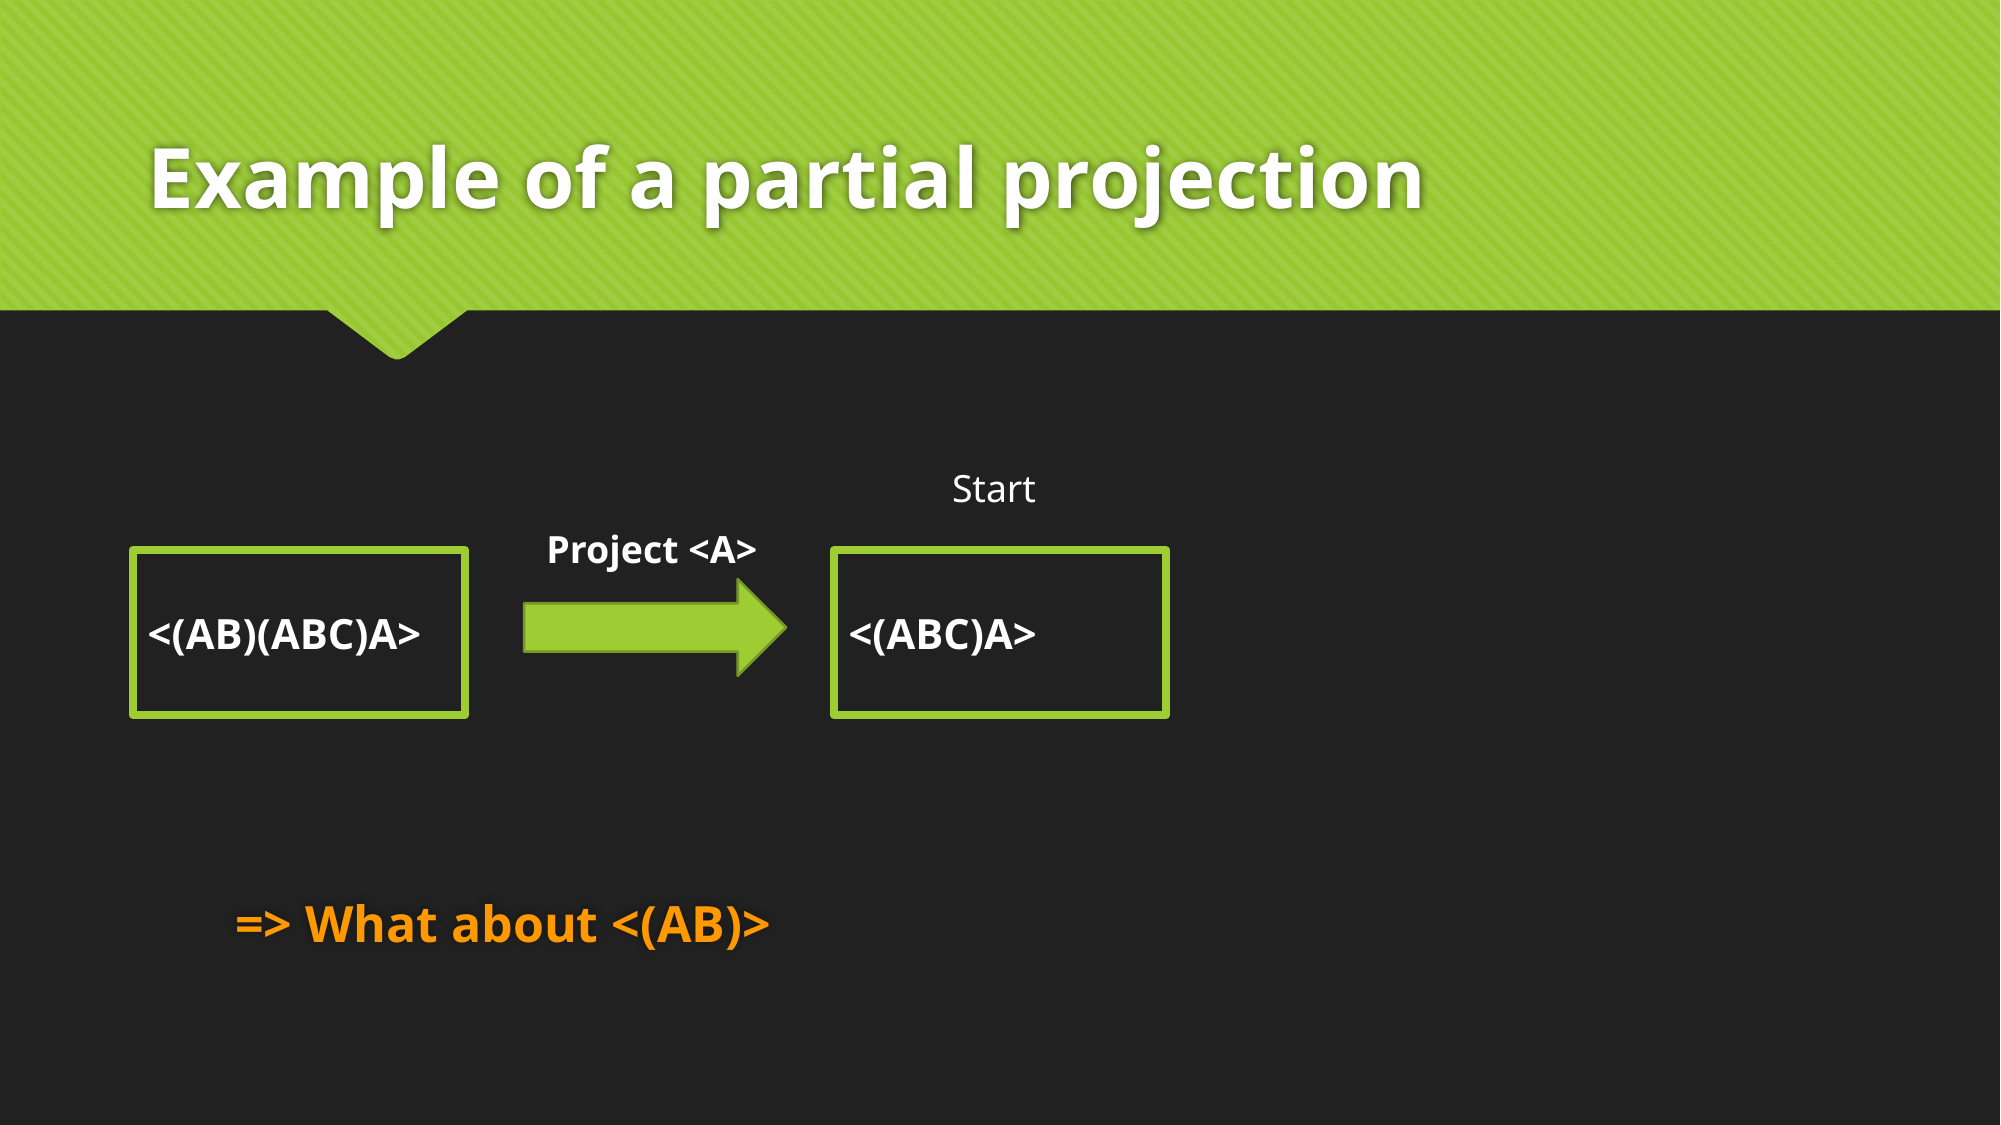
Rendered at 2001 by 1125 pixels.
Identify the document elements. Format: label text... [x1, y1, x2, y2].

text_box Start [937, 457, 1133, 518]
text_box [522, 579, 788, 677]
text_box <(ABC)A> [833, 550, 1167, 715]
text_box Project <A> [531, 518, 786, 579]
text_box <(AB)(ABC)A> [132, 550, 466, 715]
list => What about <(AB)> [220, 817, 874, 974]
title Example of a partial projection [132, 73, 1868, 233]
